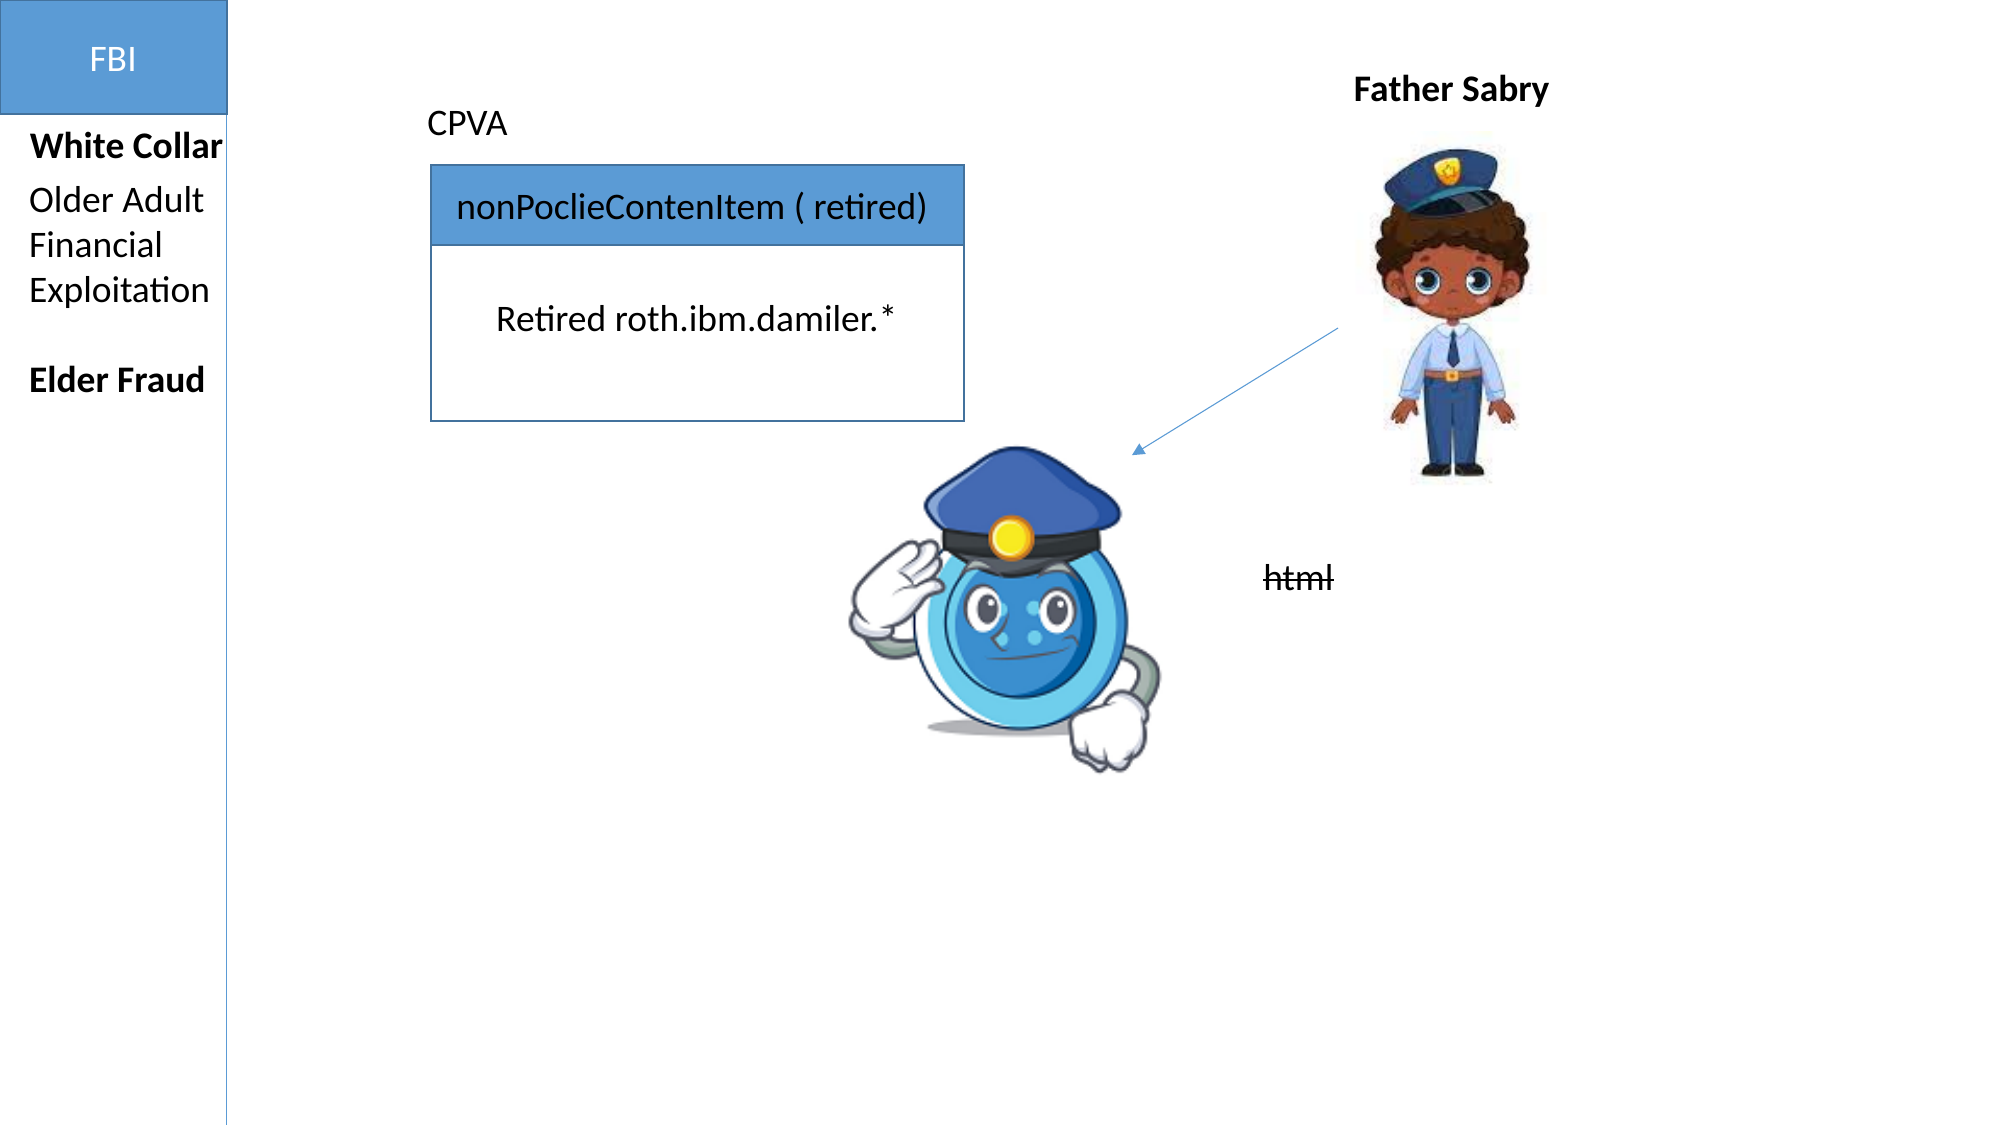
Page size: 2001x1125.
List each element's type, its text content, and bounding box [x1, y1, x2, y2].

text_box White Collar [227, 113, 239, 174]
text_box CPVA [412, 90, 523, 150]
text_box Older Adult Financial Exploitation Elder Fraud [14, 167, 226, 453]
text_box [430, 244, 965, 422]
text_box [430, 164, 965, 244]
text_box nonPoclieContenItem ( retired) [441, 174, 944, 235]
text_box FBI [0, 0, 226, 115]
picture [1247, 131, 1652, 492]
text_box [1131, 327, 1339, 456]
text_box Retired roth.ibm.damiler.* [481, 286, 913, 347]
text_box Father Sabry [1339, 56, 1565, 117]
text_box White Collar [14, 115, 226, 167]
picture [816, 420, 1208, 792]
text_box html [1248, 545, 1349, 606]
